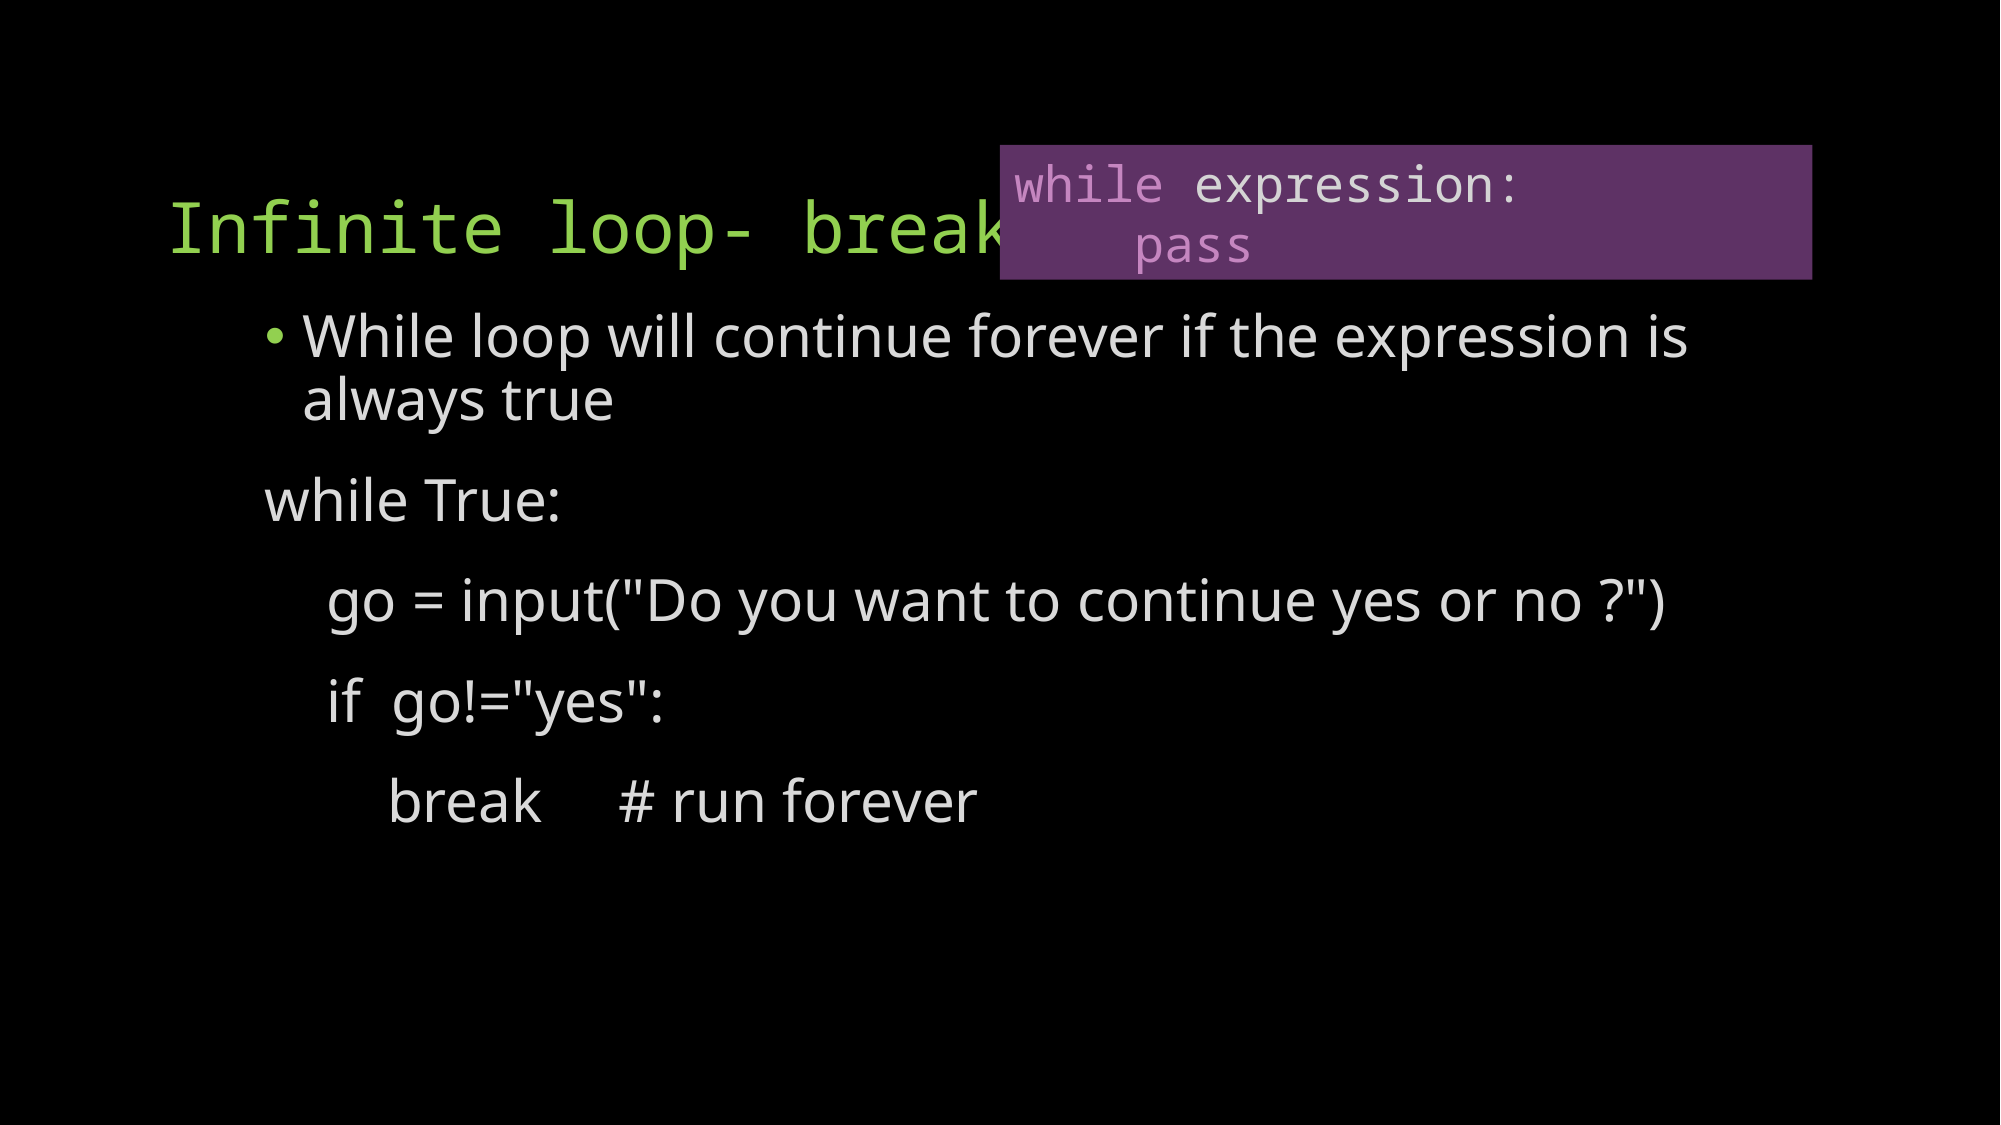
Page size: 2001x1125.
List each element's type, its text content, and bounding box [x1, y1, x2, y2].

title Infinite loop- break [150, 88, 1650, 277]
list While loop will continue forever if the expression is always true while True: go = input("Do you want to continue yes or no ?") if go!="yes": break # run forever [249, 299, 1750, 1000]
text_box while expression: pass [999, 144, 1813, 280]
